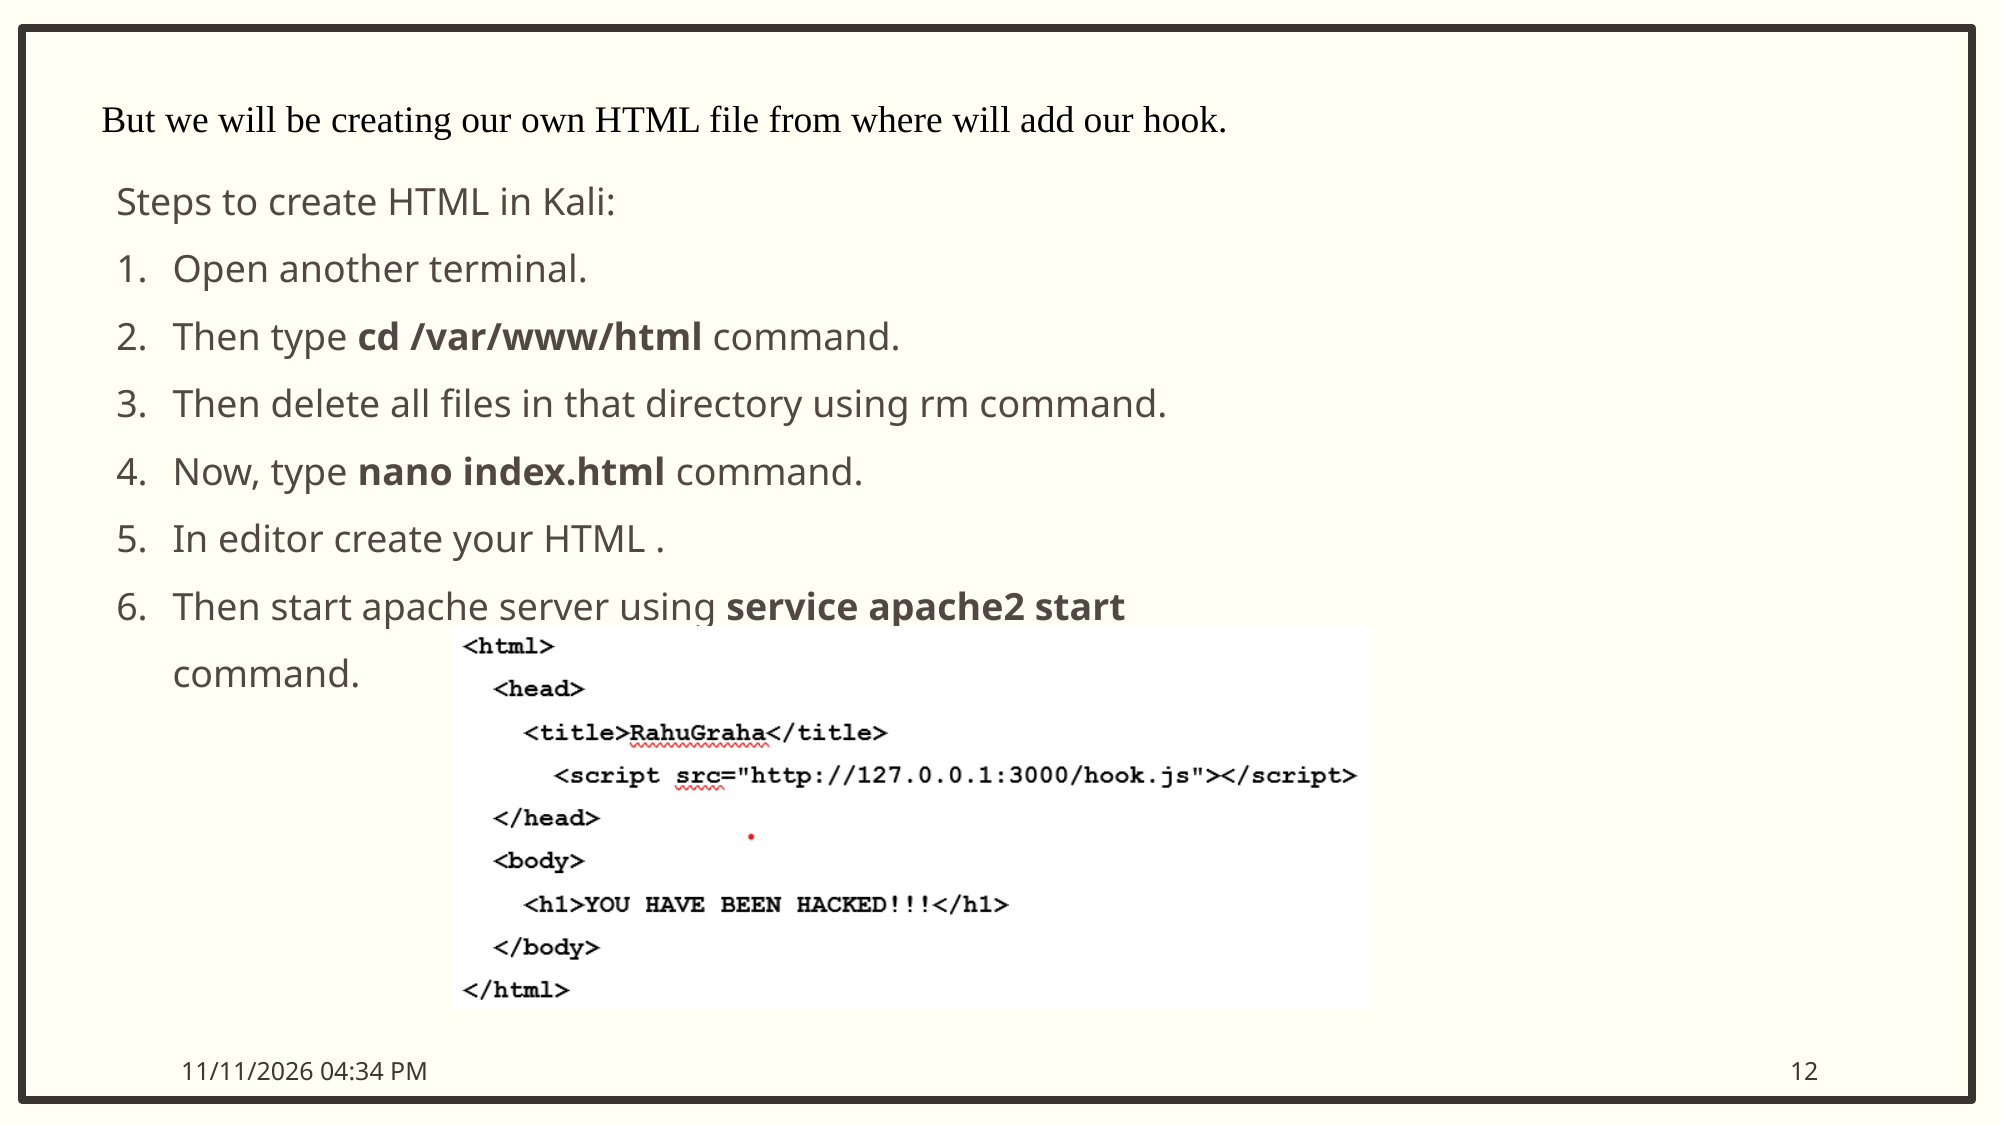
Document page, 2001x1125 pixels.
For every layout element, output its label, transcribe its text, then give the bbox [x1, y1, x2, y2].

text_box [18, 24, 1976, 1104]
text_box Steps to create HTML in Kali: Open another terminal. Then type cd /var/www/html command. Then delete all files in that directory using rm command. Now, type nano index.html command. In editor create your HTML . Then start apache server using service apache2 start command. [101, 147, 1330, 703]
text_box But we will be creating our own HTML file from where will add our hook. [86, 87, 1412, 148]
picture [451, 626, 1372, 1010]
